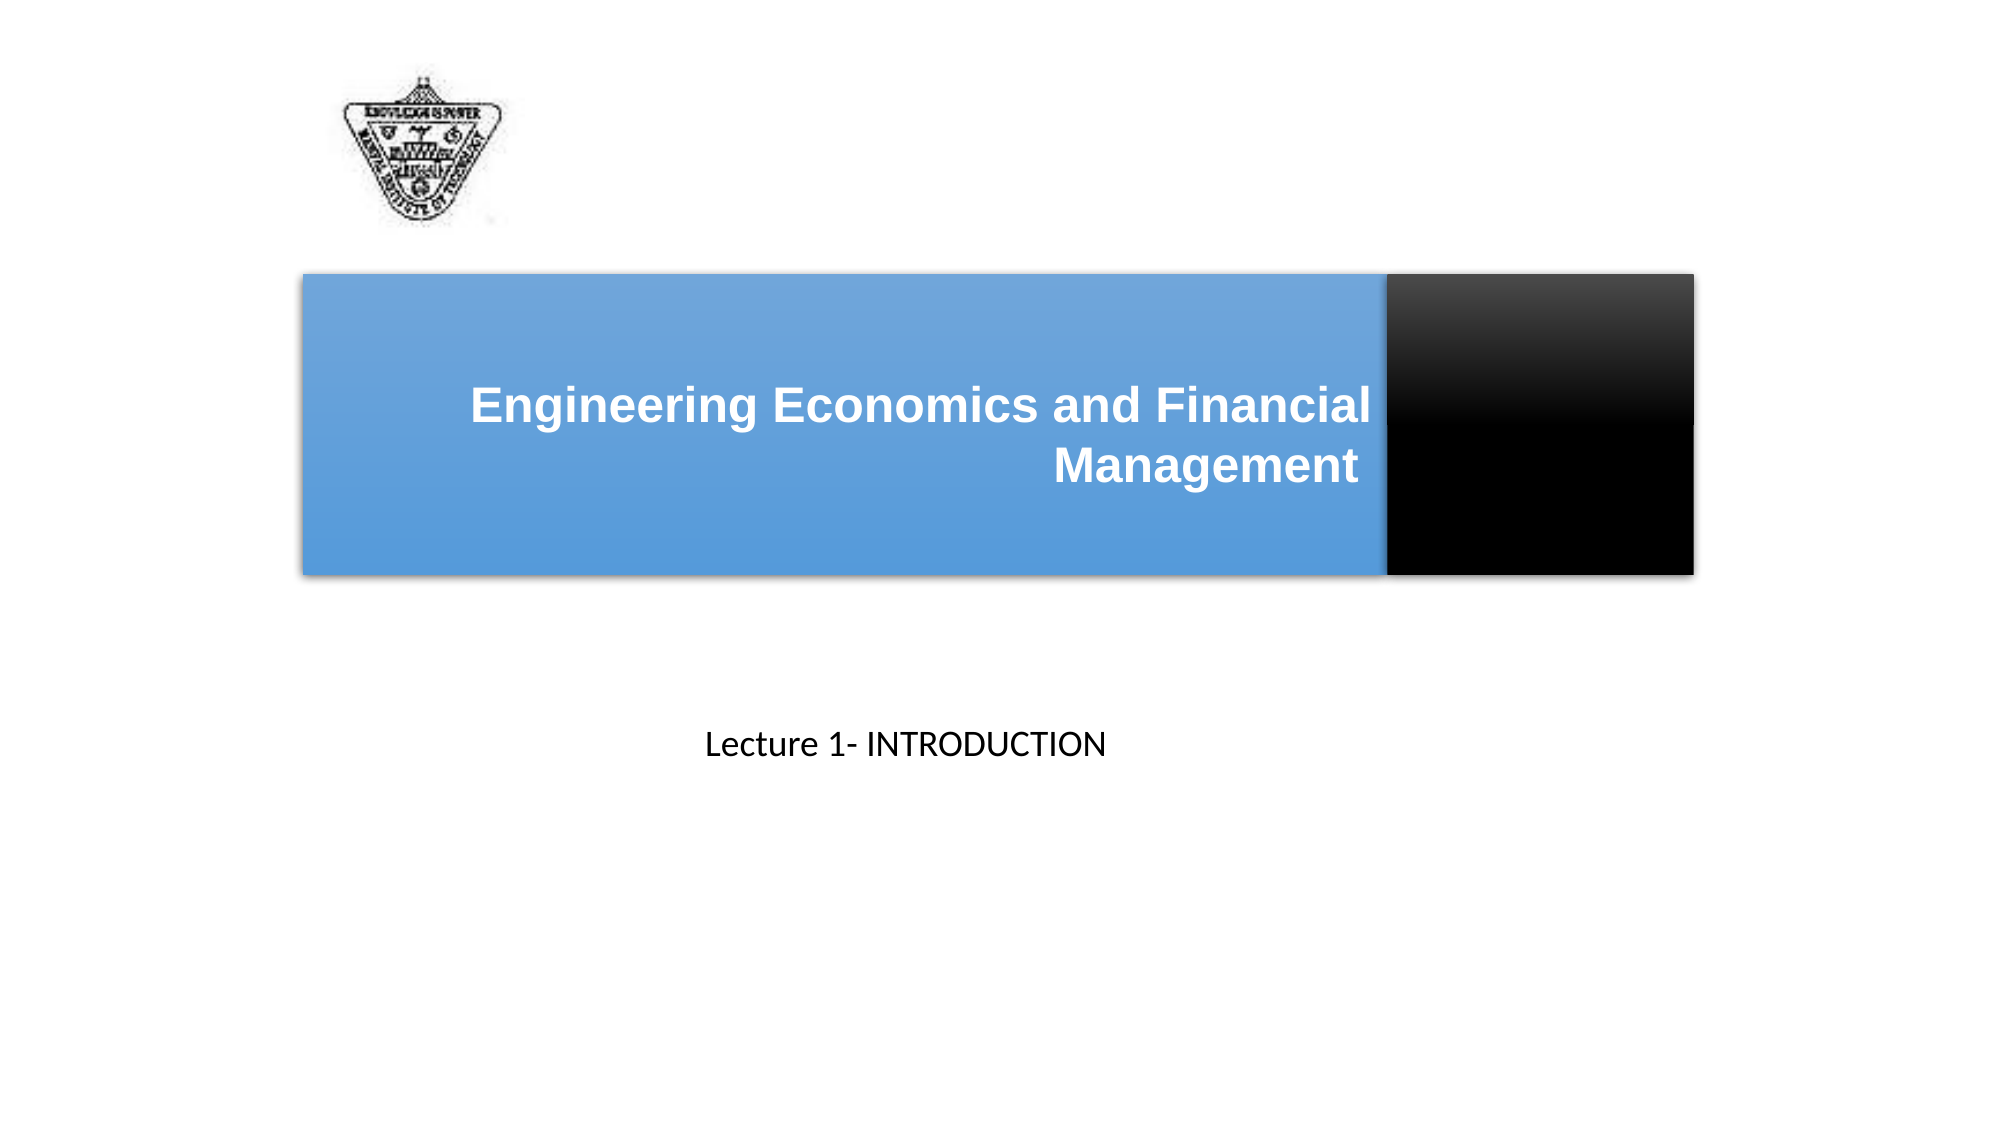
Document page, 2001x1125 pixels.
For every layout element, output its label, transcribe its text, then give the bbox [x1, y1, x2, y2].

picture [324, 62, 525, 245]
text_box Engineering Economics and Financial Management [303, 274, 1381, 575]
text_box Lecture 1- INTRODUCTION [625, 711, 1188, 772]
text_box [1387, 274, 1694, 575]
